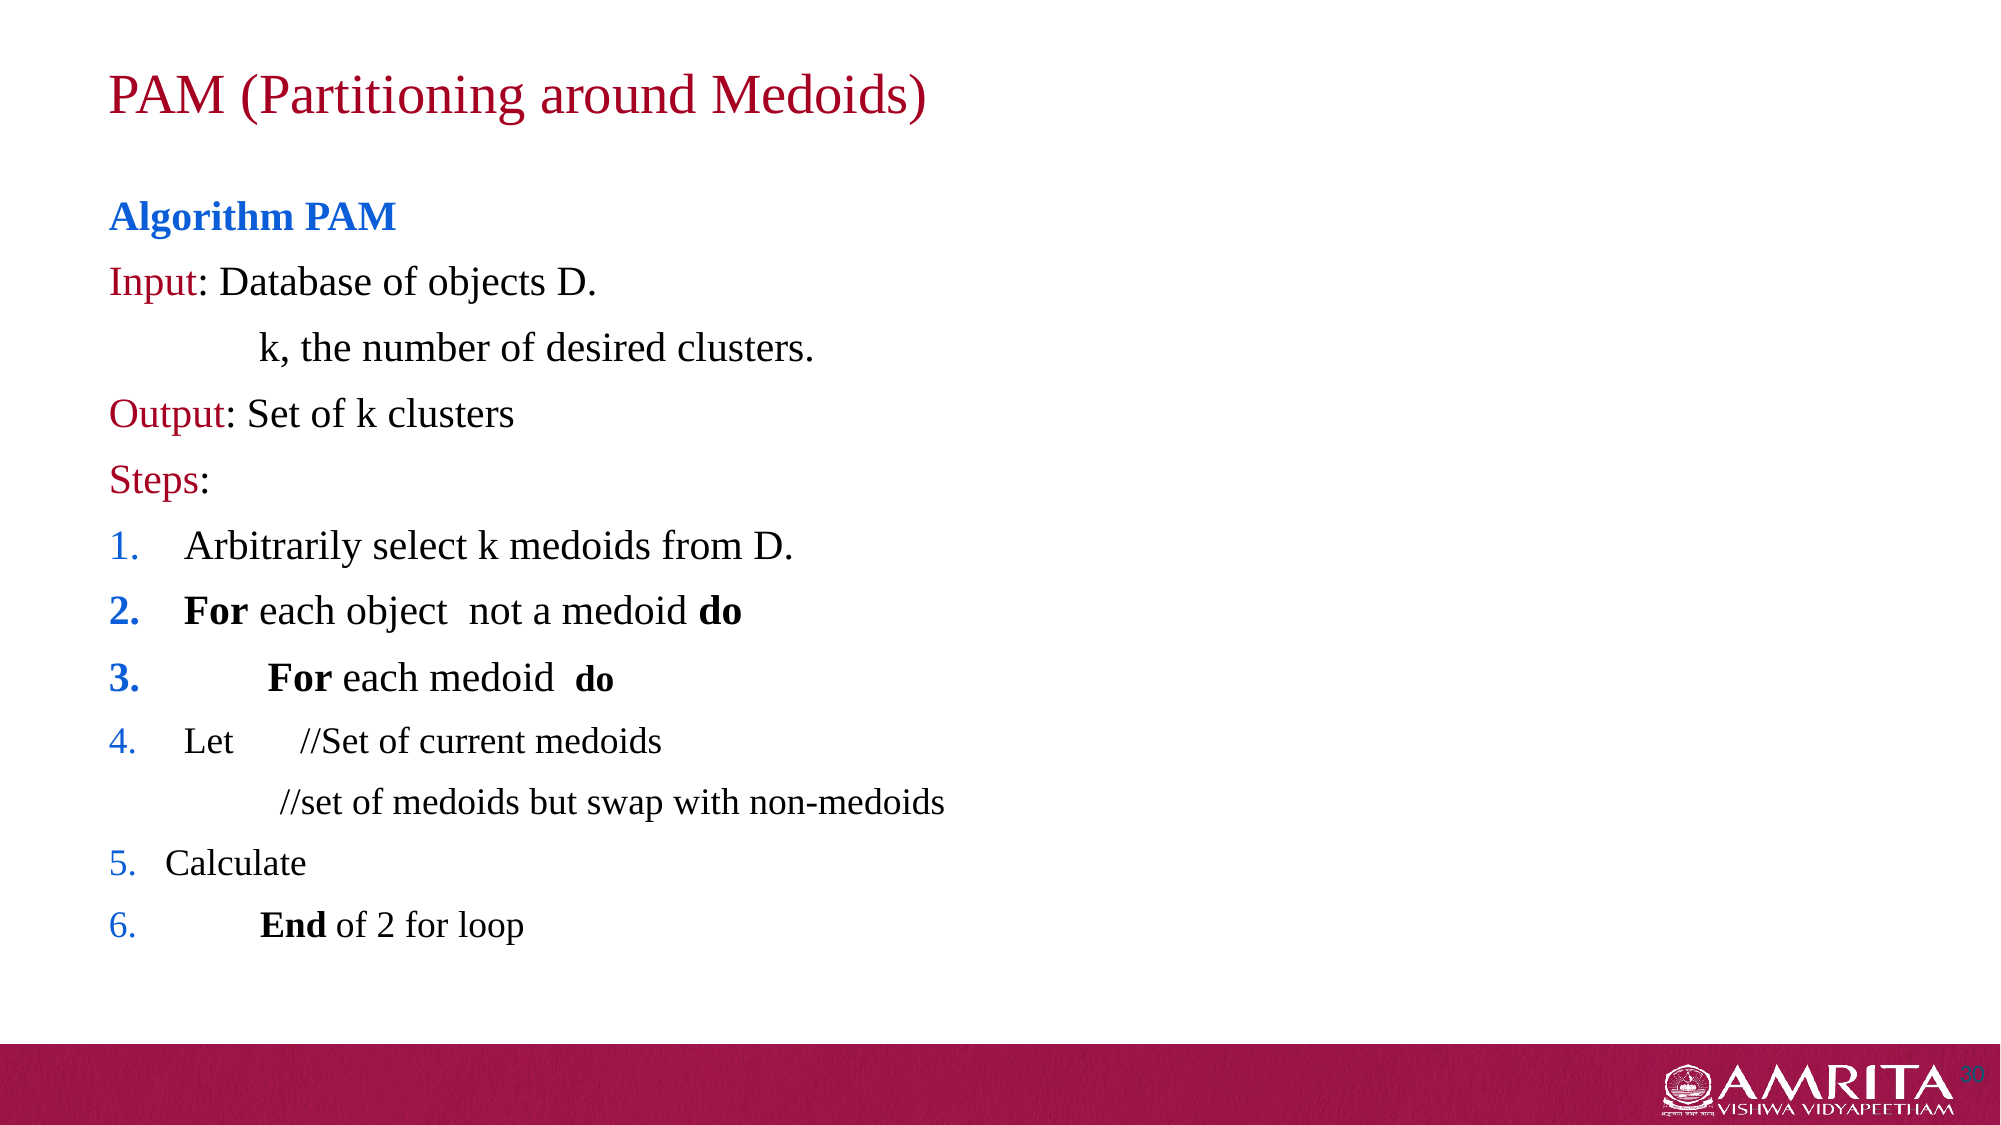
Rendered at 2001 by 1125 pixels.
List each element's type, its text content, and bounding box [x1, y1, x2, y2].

picture [0, 1044, 2001, 1125]
slide_number 30 [1550, 1042, 2000, 1103]
title PAM (Partitioning around Medoids) [93, 57, 1933, 134]
